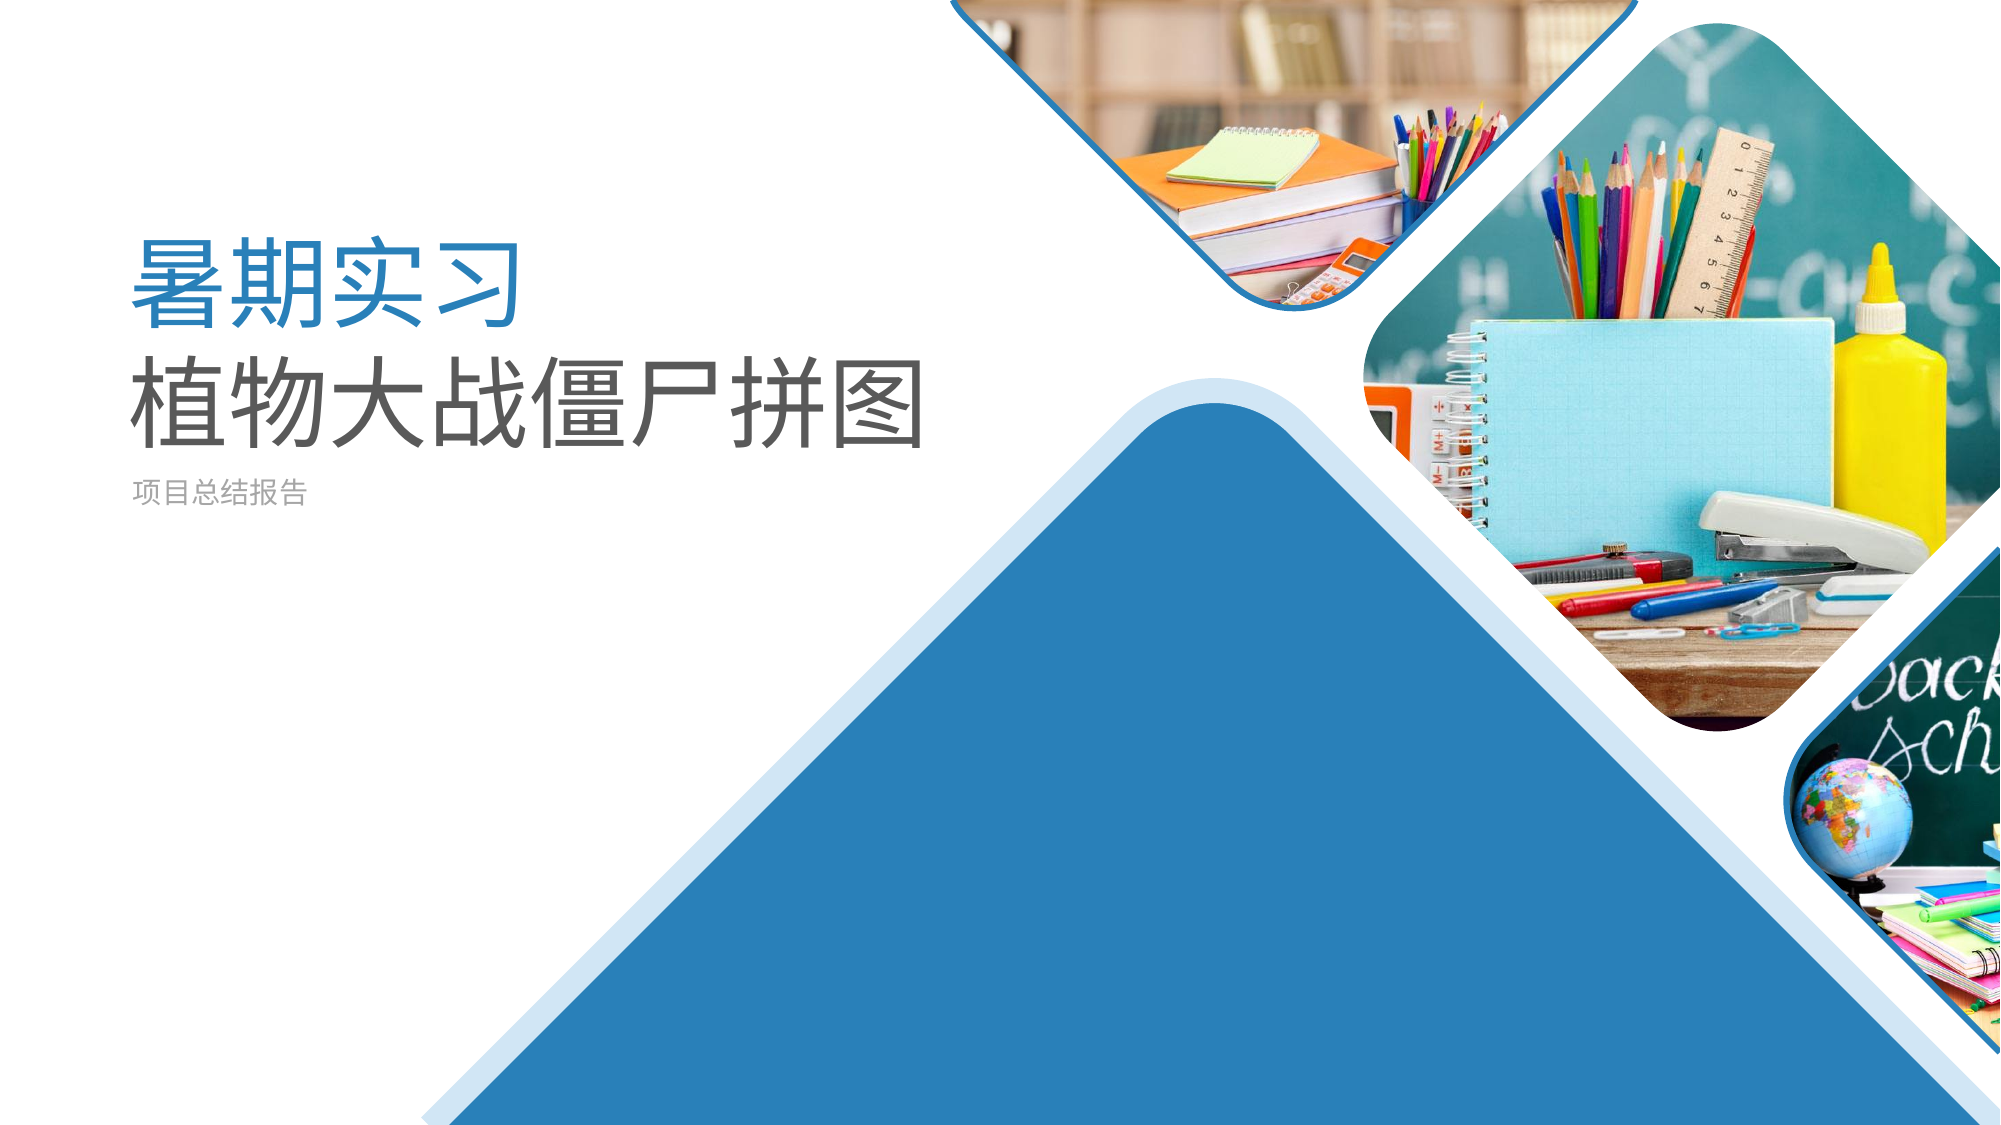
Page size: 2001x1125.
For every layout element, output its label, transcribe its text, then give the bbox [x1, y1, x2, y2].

text_box [429, 389, 2000, 1125]
picture [952, 0, 2000, 1053]
text_box 项目总结报告 [118, 466, 847, 517]
text_box 暑期实习 植物大战僵尸拼图 [114, 212, 944, 468]
